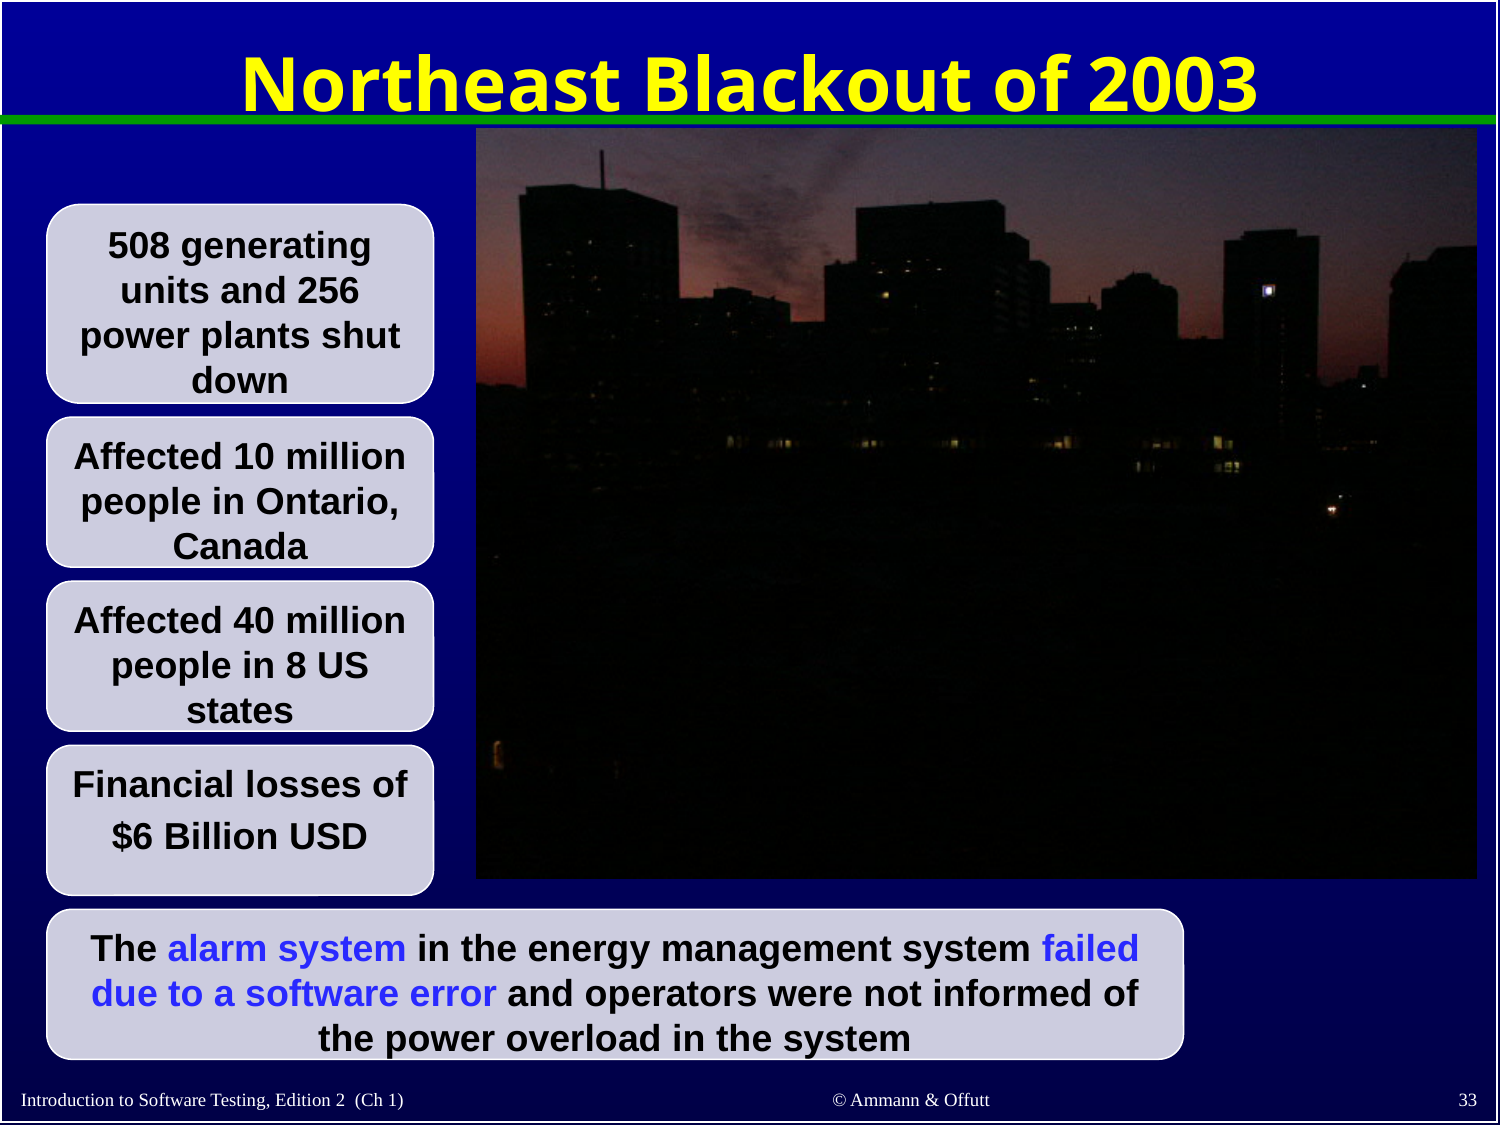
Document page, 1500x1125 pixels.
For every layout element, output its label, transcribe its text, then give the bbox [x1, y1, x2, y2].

text_box 508 generating units and 256 power plants shut down [46, 204, 434, 404]
text_box Affected 40 million people in 8 US states [46, 581, 434, 732]
text_box The alarm system in the energy management system failed due to a software error and operators were not informed of the power overload in the system [46, 909, 1184, 1060]
text_box Financial losses of $6 Billion USD [46, 745, 434, 896]
footer © Ammann & Offutt [673, 1075, 1149, 1119]
picture [476, 128, 1477, 880]
text_box Affected 10 million people in Ontario, Canada [46, 417, 434, 568]
slide_number 33 [1179, 1074, 1493, 1119]
slide_number Introduction to Software Testing, Edition 2 (Ch 1) [5, 1077, 637, 1119]
title Northeast Blackout of 2003 [7, 15, 1493, 159]
